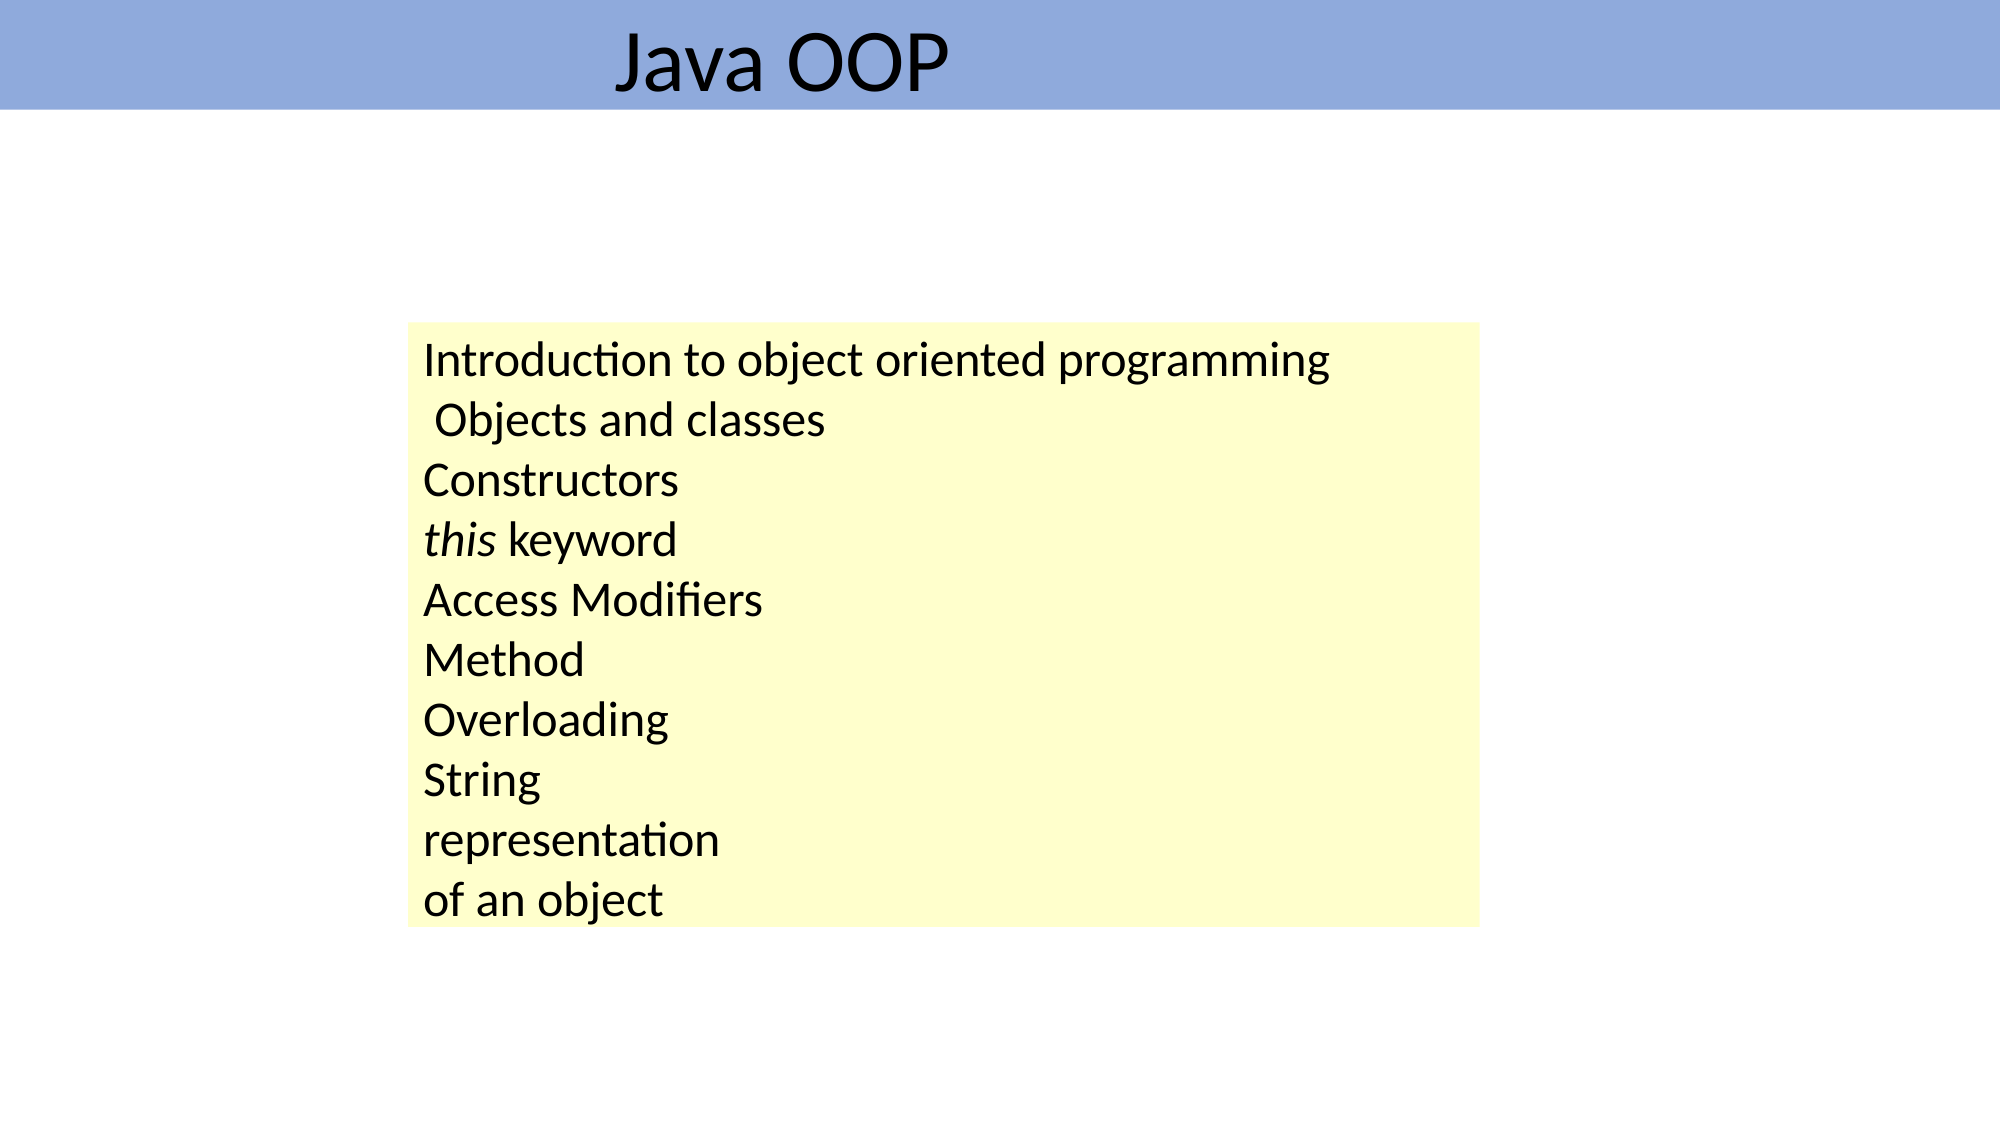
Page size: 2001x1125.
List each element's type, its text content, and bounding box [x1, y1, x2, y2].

text_box Introduction to object oriented programming Objects and classes Constructors this keyword Access Modifiers Method Overloading String representation of an object [408, 322, 1480, 927]
text_box [1229, 0, 2000, 110]
title Java OOP [612, 0, 1229, 190]
text_box [0, 0, 612, 110]
